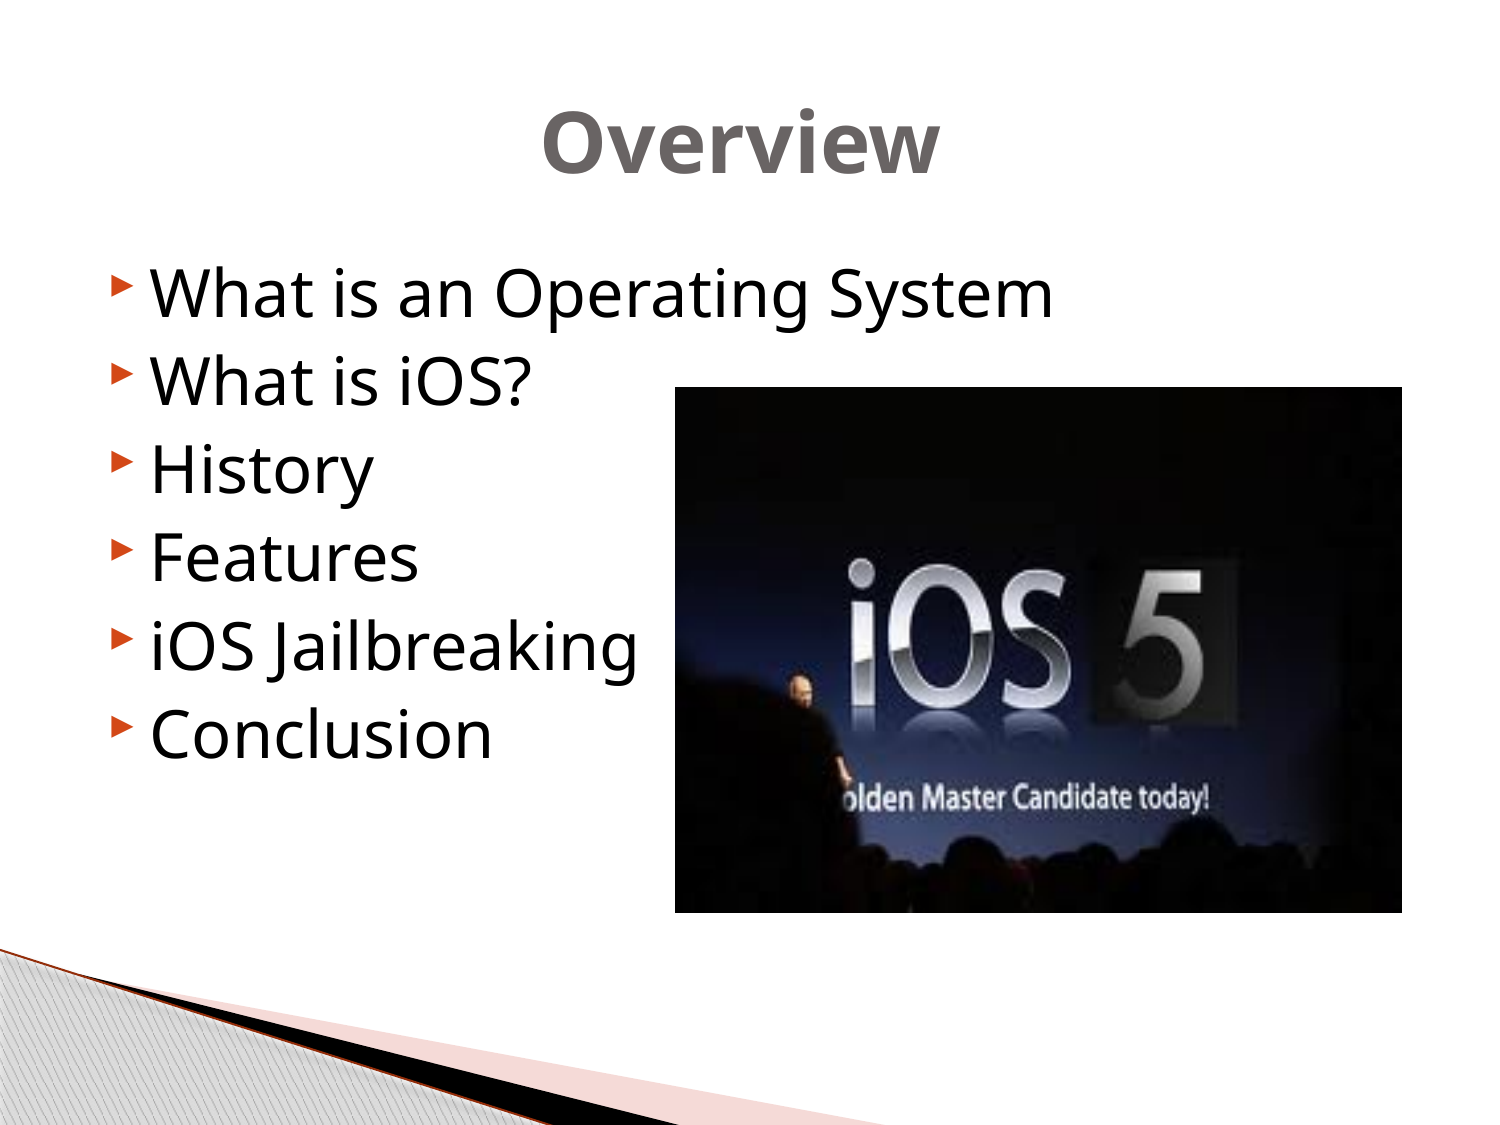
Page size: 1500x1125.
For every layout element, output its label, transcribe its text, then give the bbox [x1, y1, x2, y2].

list What is an Operating System What is iOS? History Features iOS Jailbreaking Conclusion [75, 243, 1425, 986]
title Overview [75, 45, 1425, 233]
picture [674, 387, 1402, 913]
